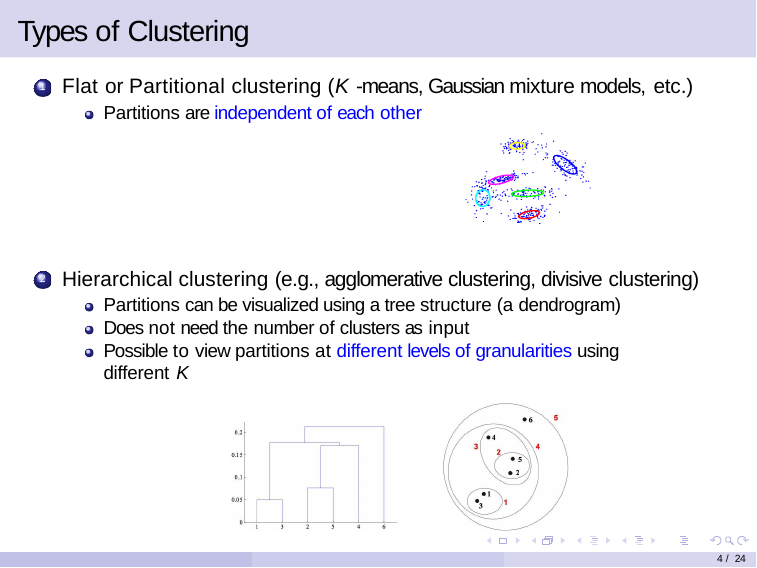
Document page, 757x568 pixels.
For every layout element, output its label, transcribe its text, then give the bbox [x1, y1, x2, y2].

text_box 1 [37, 77, 48, 93]
text_box Flat or Partitional clustering (K -means, Gaussian mixture models, etc.) Partitions are independent of each other [60, 67, 707, 124]
slide_number 4 / 24 [707, 552, 749, 568]
text_box [465, 133, 591, 224]
text_box [0, 0, 756, 58]
text_box [231, 403, 569, 531]
text_box Hierarchical clustering (e.g., agglomerative clustering, divisive clustering) Partitions can be visualized using a tree structure (a dendrogram) Does not need the number of clusters as input Possible to view partitions at different levels of granularities using different K [60, 259, 716, 384]
text_box [33, 79, 52, 97]
text_box [33, 271, 52, 289]
text_box 2 [37, 269, 48, 285]
title Types of Clustering [15, 9, 256, 108]
